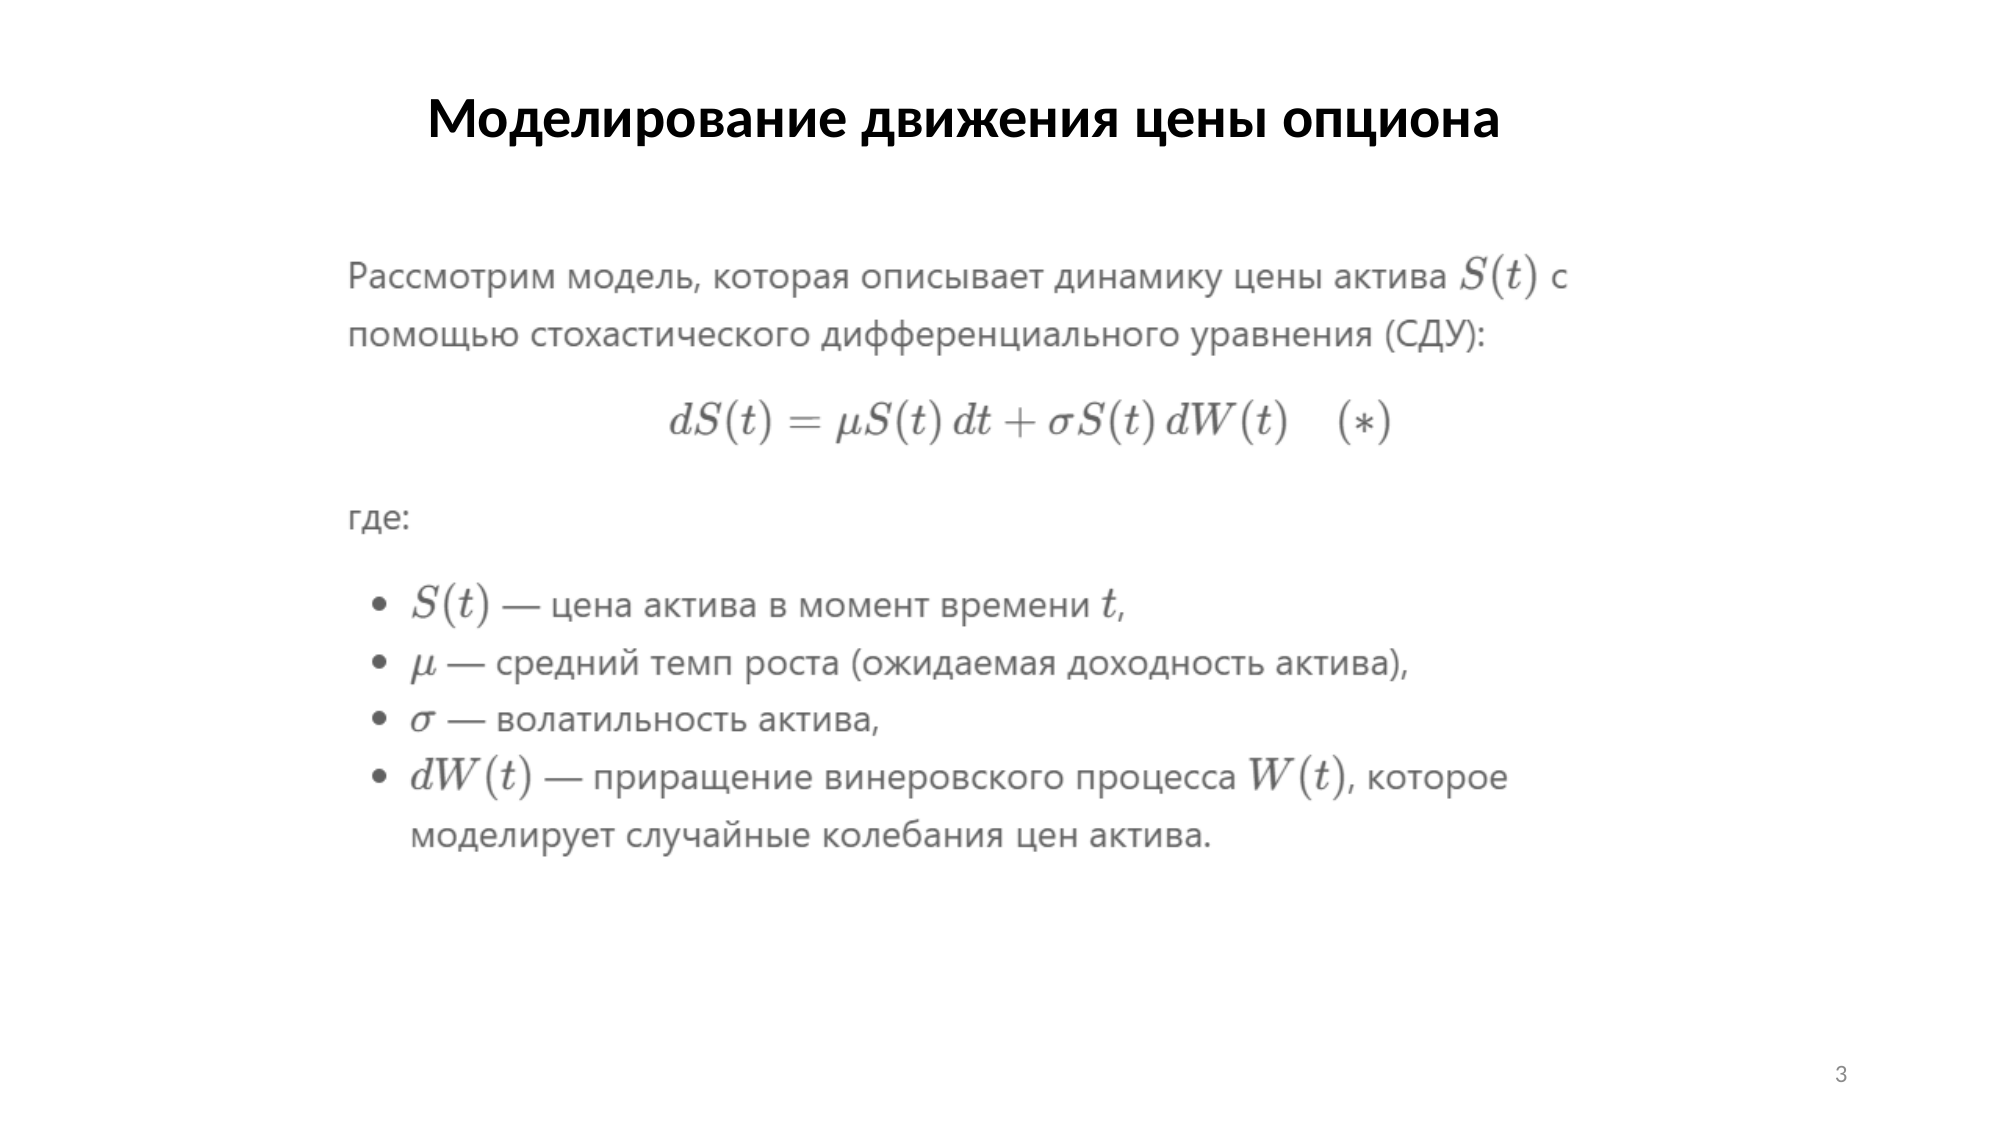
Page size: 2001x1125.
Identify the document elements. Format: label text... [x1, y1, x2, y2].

picture [313, 237, 1687, 888]
slide_number 3 [1412, 1042, 1863, 1103]
text_box Моделирование движения цены опциона [412, 71, 1588, 157]
